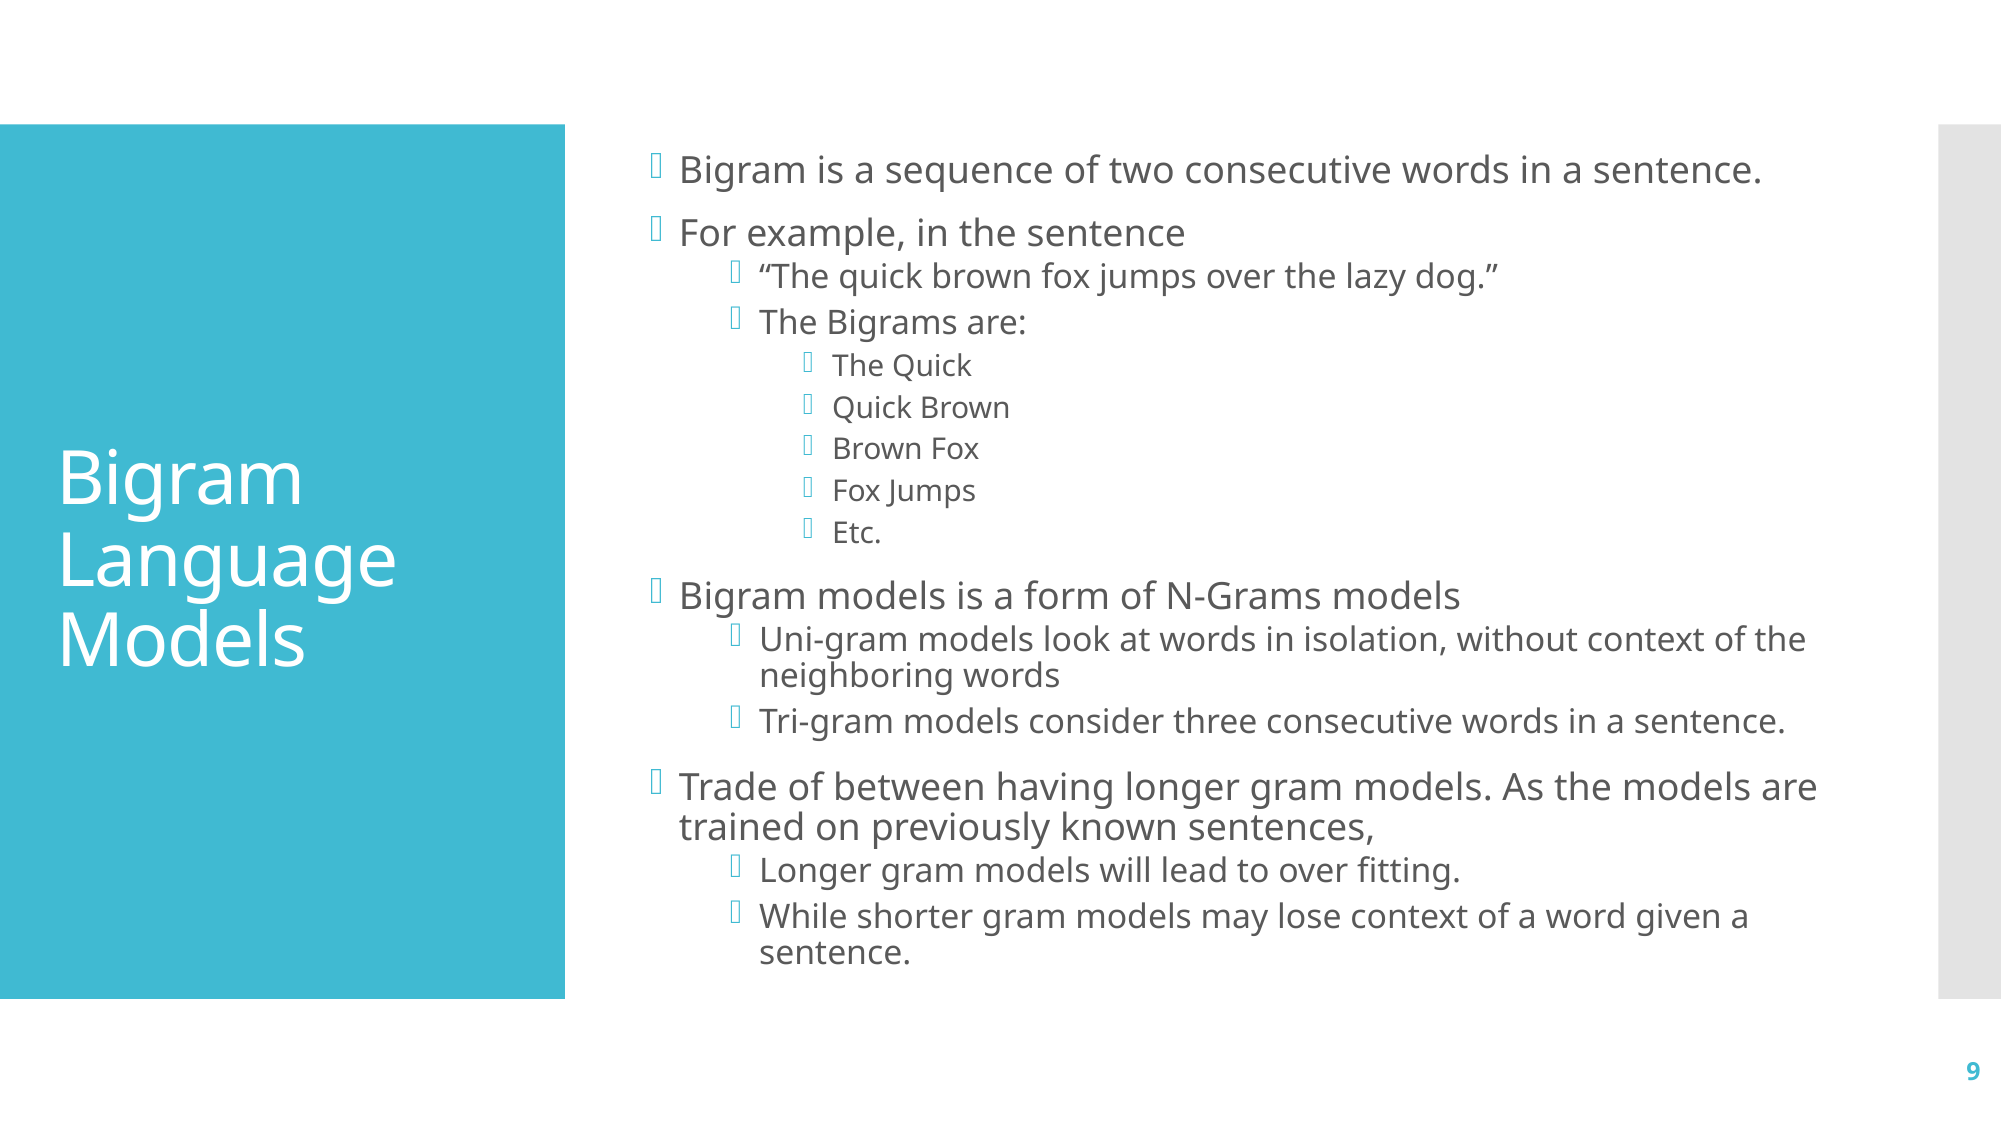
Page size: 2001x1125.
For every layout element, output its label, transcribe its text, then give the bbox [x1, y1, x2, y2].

list Bigram is a sequence of two consecutive words in a sentence. For example, in the sentence “The quick brown fox jumps over the lazy dog.” The Bigrams are: The Quick Quick Brown Brown Fox Fox Jumps Etc. Bigram models is a form of N-Grams models Uni-gram models look at words in isolation, without context of the neighboring words Tri-gram models consider three consecutive words in a sentence. Trade of between having longer gram models. As the models are trained on previously known sentences, Longer gram models will lead to over fitting. While shorter gram models may lose context of a word given a sentence. [634, 141, 1835, 982]
slide_number 9 [1744, 1042, 1996, 1103]
title Bigram Language Models [41, 184, 525, 940]
